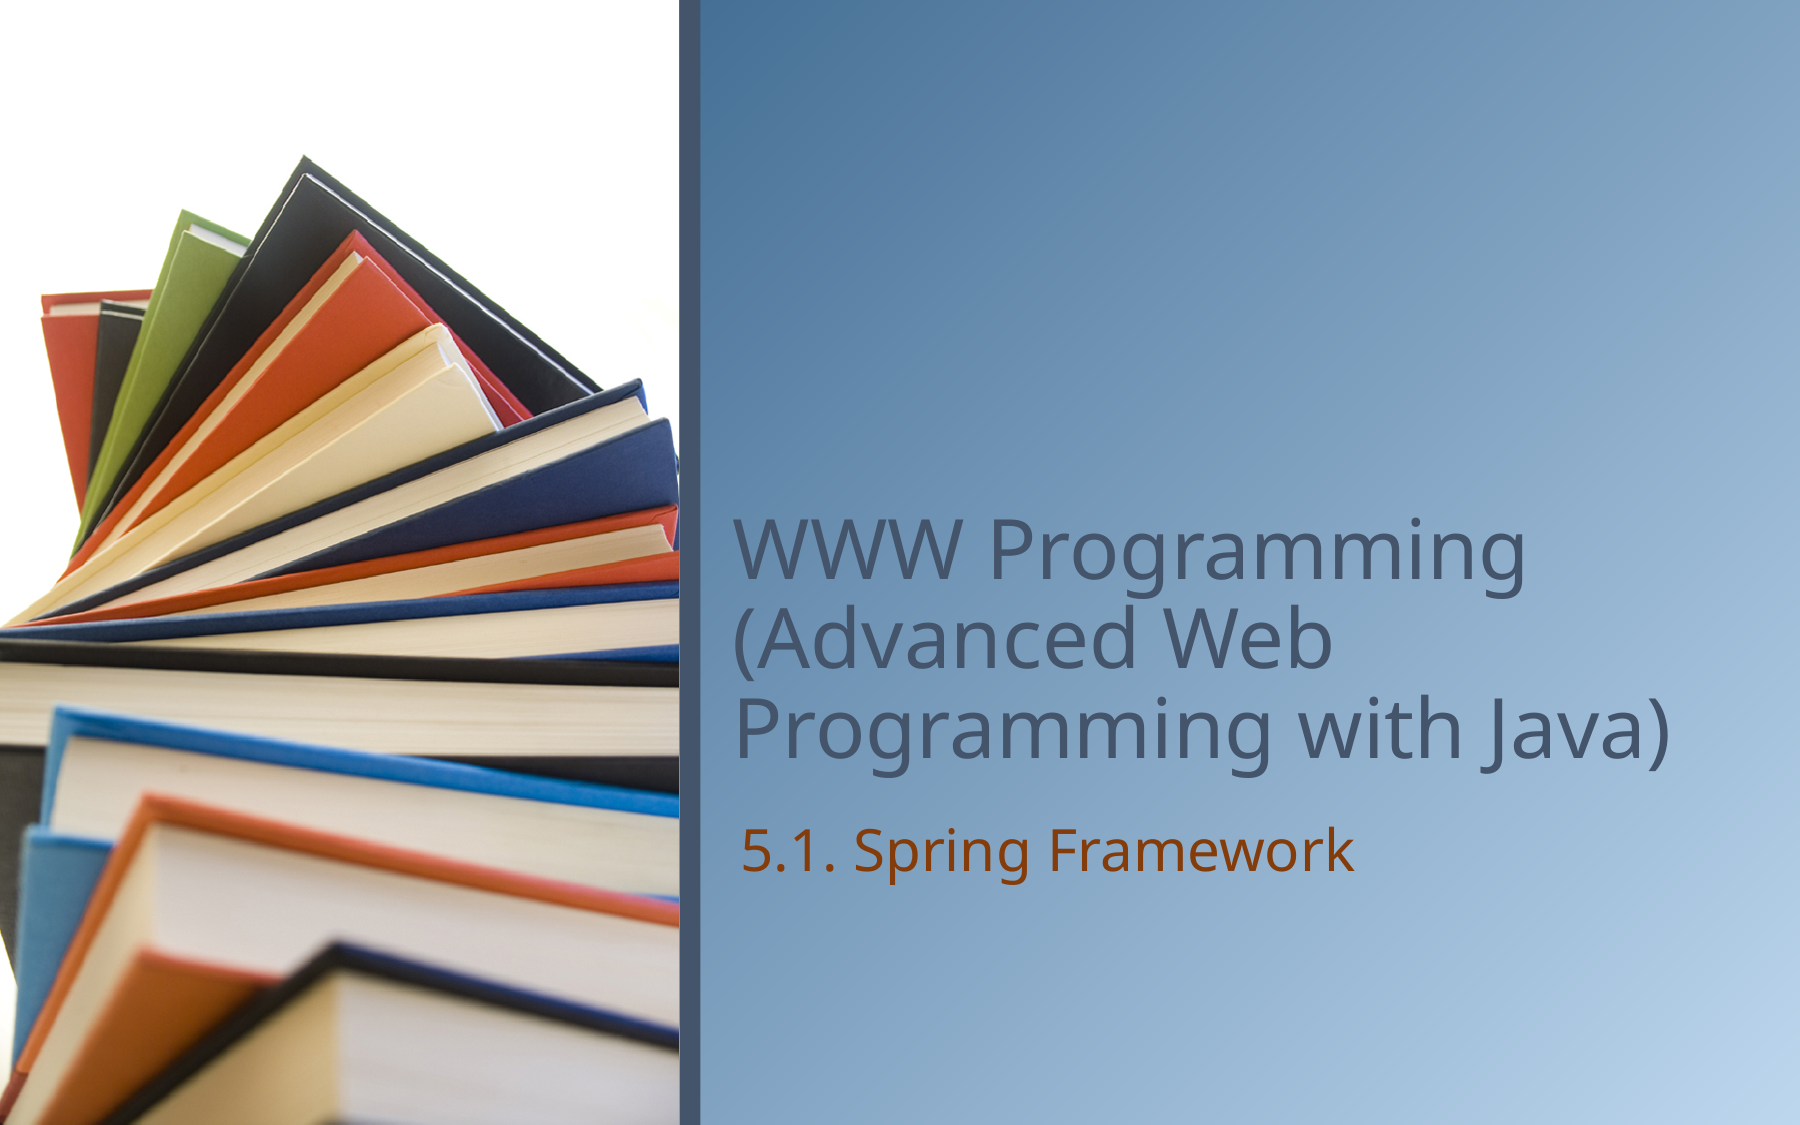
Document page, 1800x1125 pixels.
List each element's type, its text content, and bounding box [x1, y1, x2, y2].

picture [0, 0, 679, 1125]
title WWW Programming (Advanced Web Programming with Java) [712, 245, 1750, 787]
subtitle 5.1. Spring Framework [720, 808, 1788, 1013]
